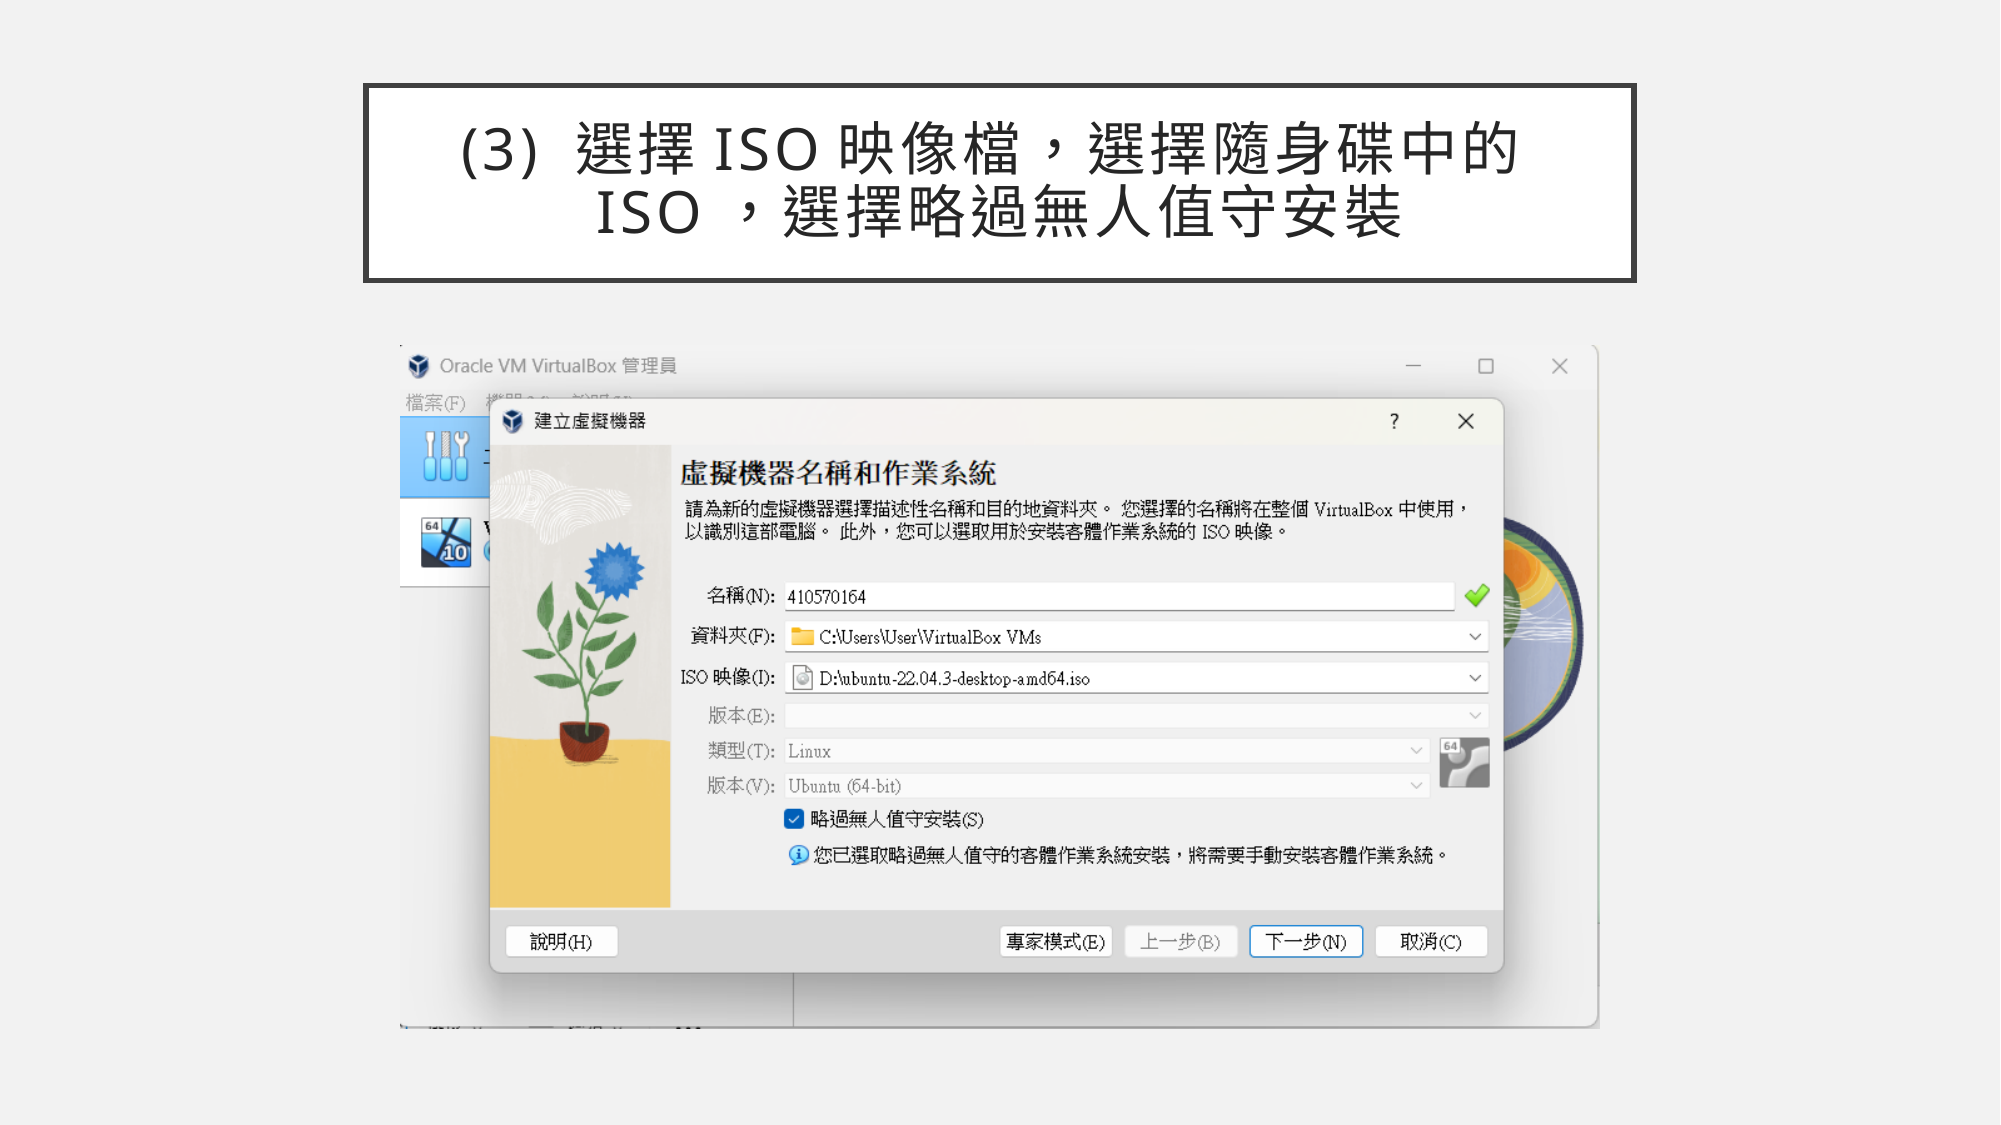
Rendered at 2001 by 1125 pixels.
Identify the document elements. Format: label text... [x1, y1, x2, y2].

picture [400, 345, 1600, 1030]
title (3) 選擇ISO映像檔，選擇隨身碟中的ISO，選擇略過無人值守安裝 [363, 83, 1637, 283]
